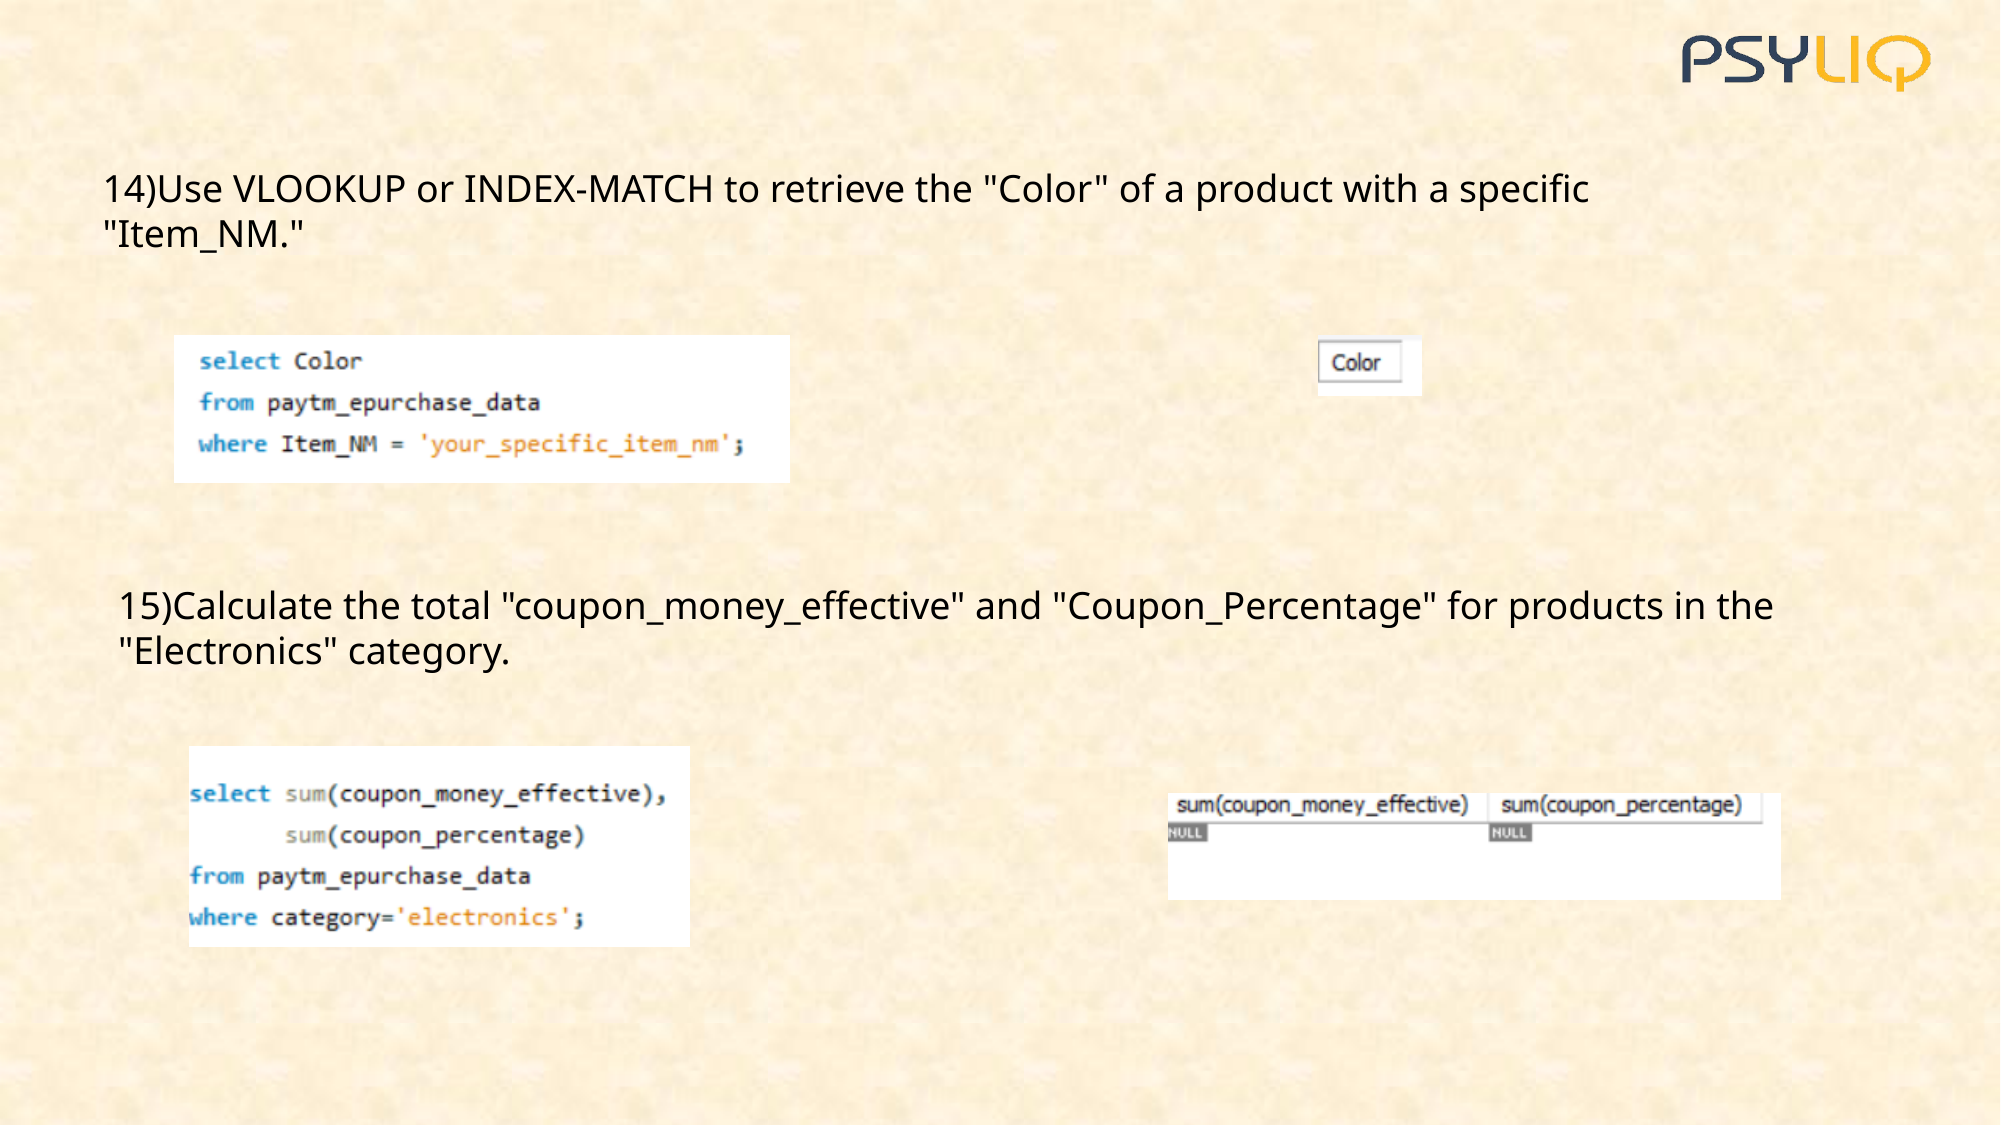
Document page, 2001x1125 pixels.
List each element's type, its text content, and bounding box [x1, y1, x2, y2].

text_box 14)Use VLOOKUP or INDEX-MATCH to retrieve the "Color" of a product with a specific "Item_NM." [87, 157, 1816, 263]
text_box 15)Calculate the total "coupon_money_effective" and "Coupon_Percentage" for products in the "Electronics" category. [103, 574, 1816, 680]
picture [0, 0, 2001, 1125]
